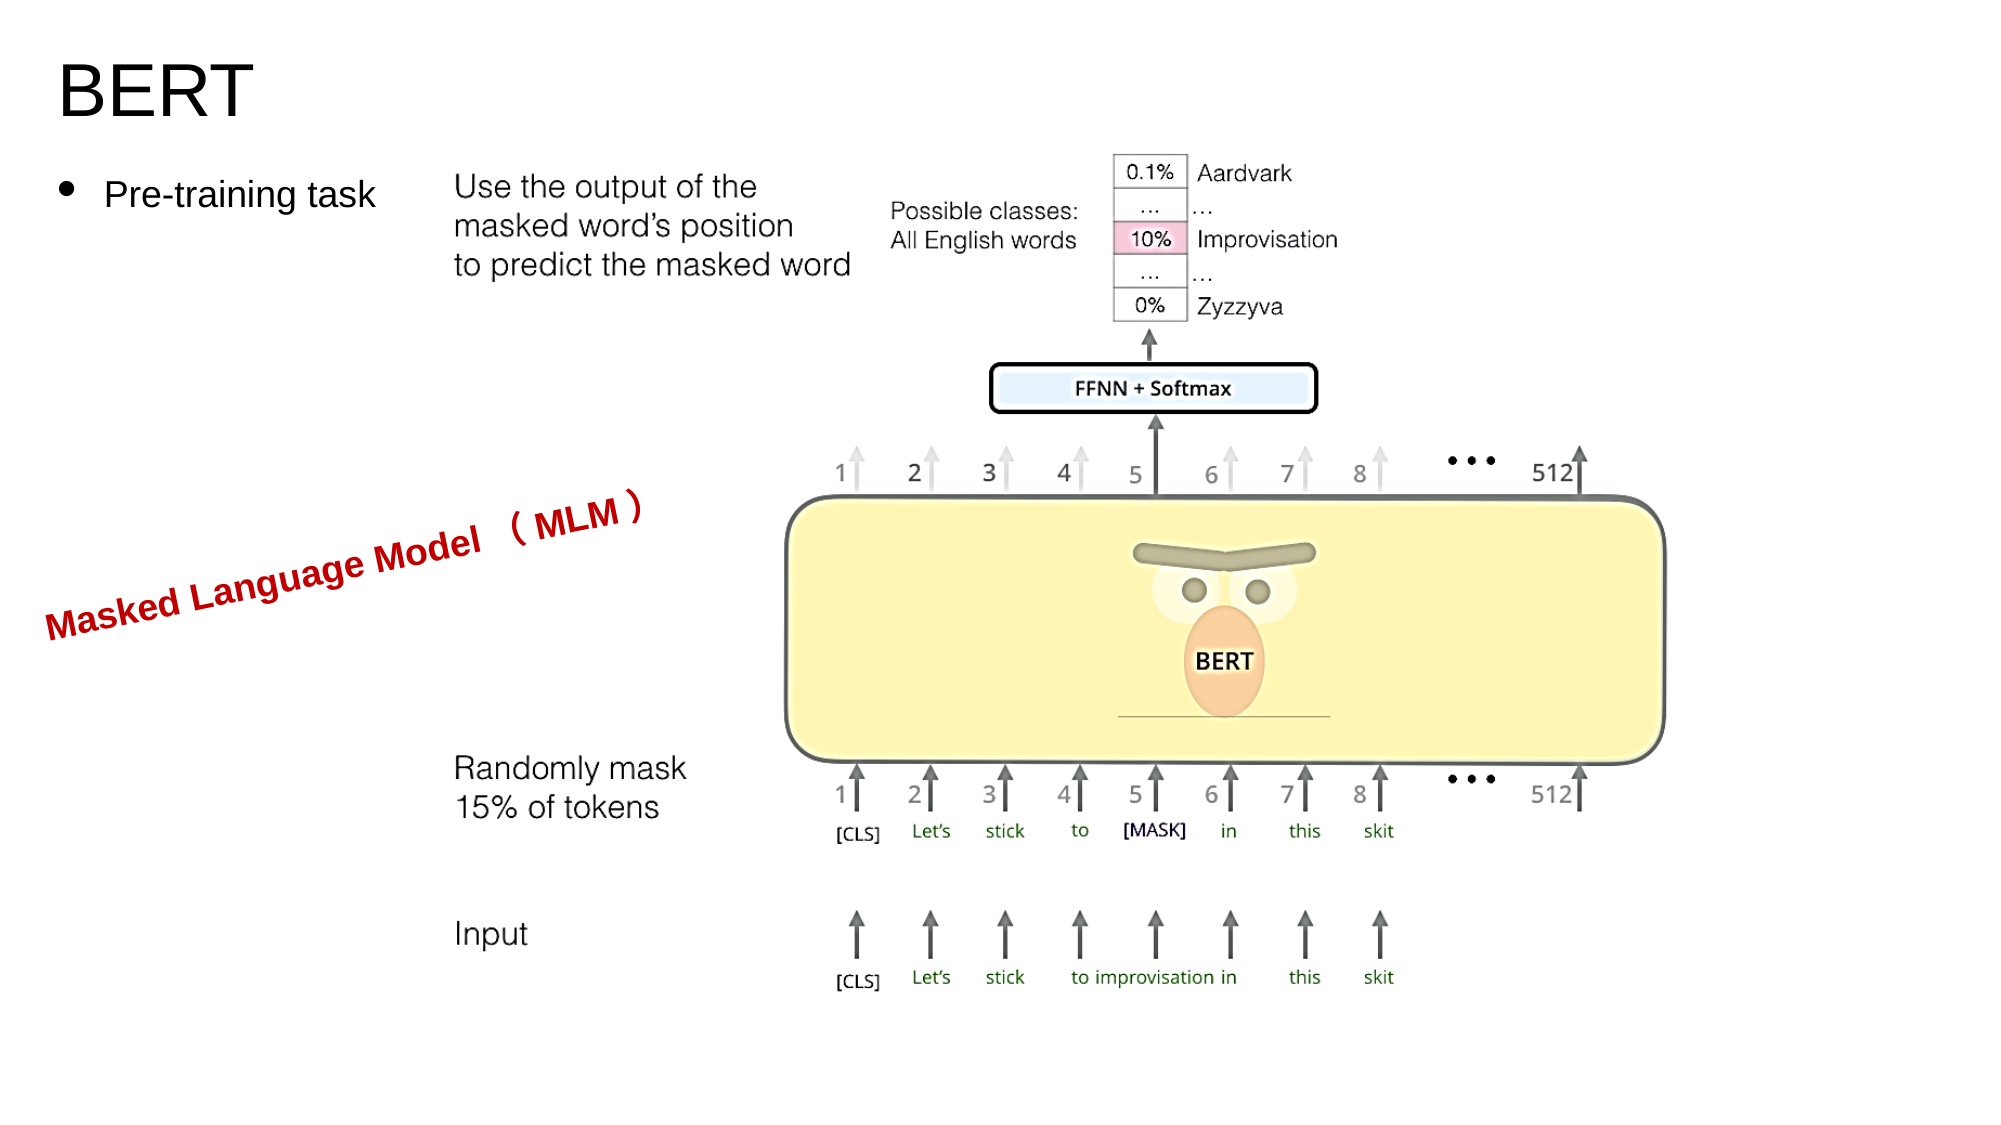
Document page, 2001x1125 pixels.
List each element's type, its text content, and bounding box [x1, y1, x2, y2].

text_box BERT [42, 33, 409, 139]
text_box Pre-training task [42, 139, 443, 222]
picture [443, 139, 1754, 1001]
text_box Masked Language Model（MLM） [20, 490, 443, 659]
